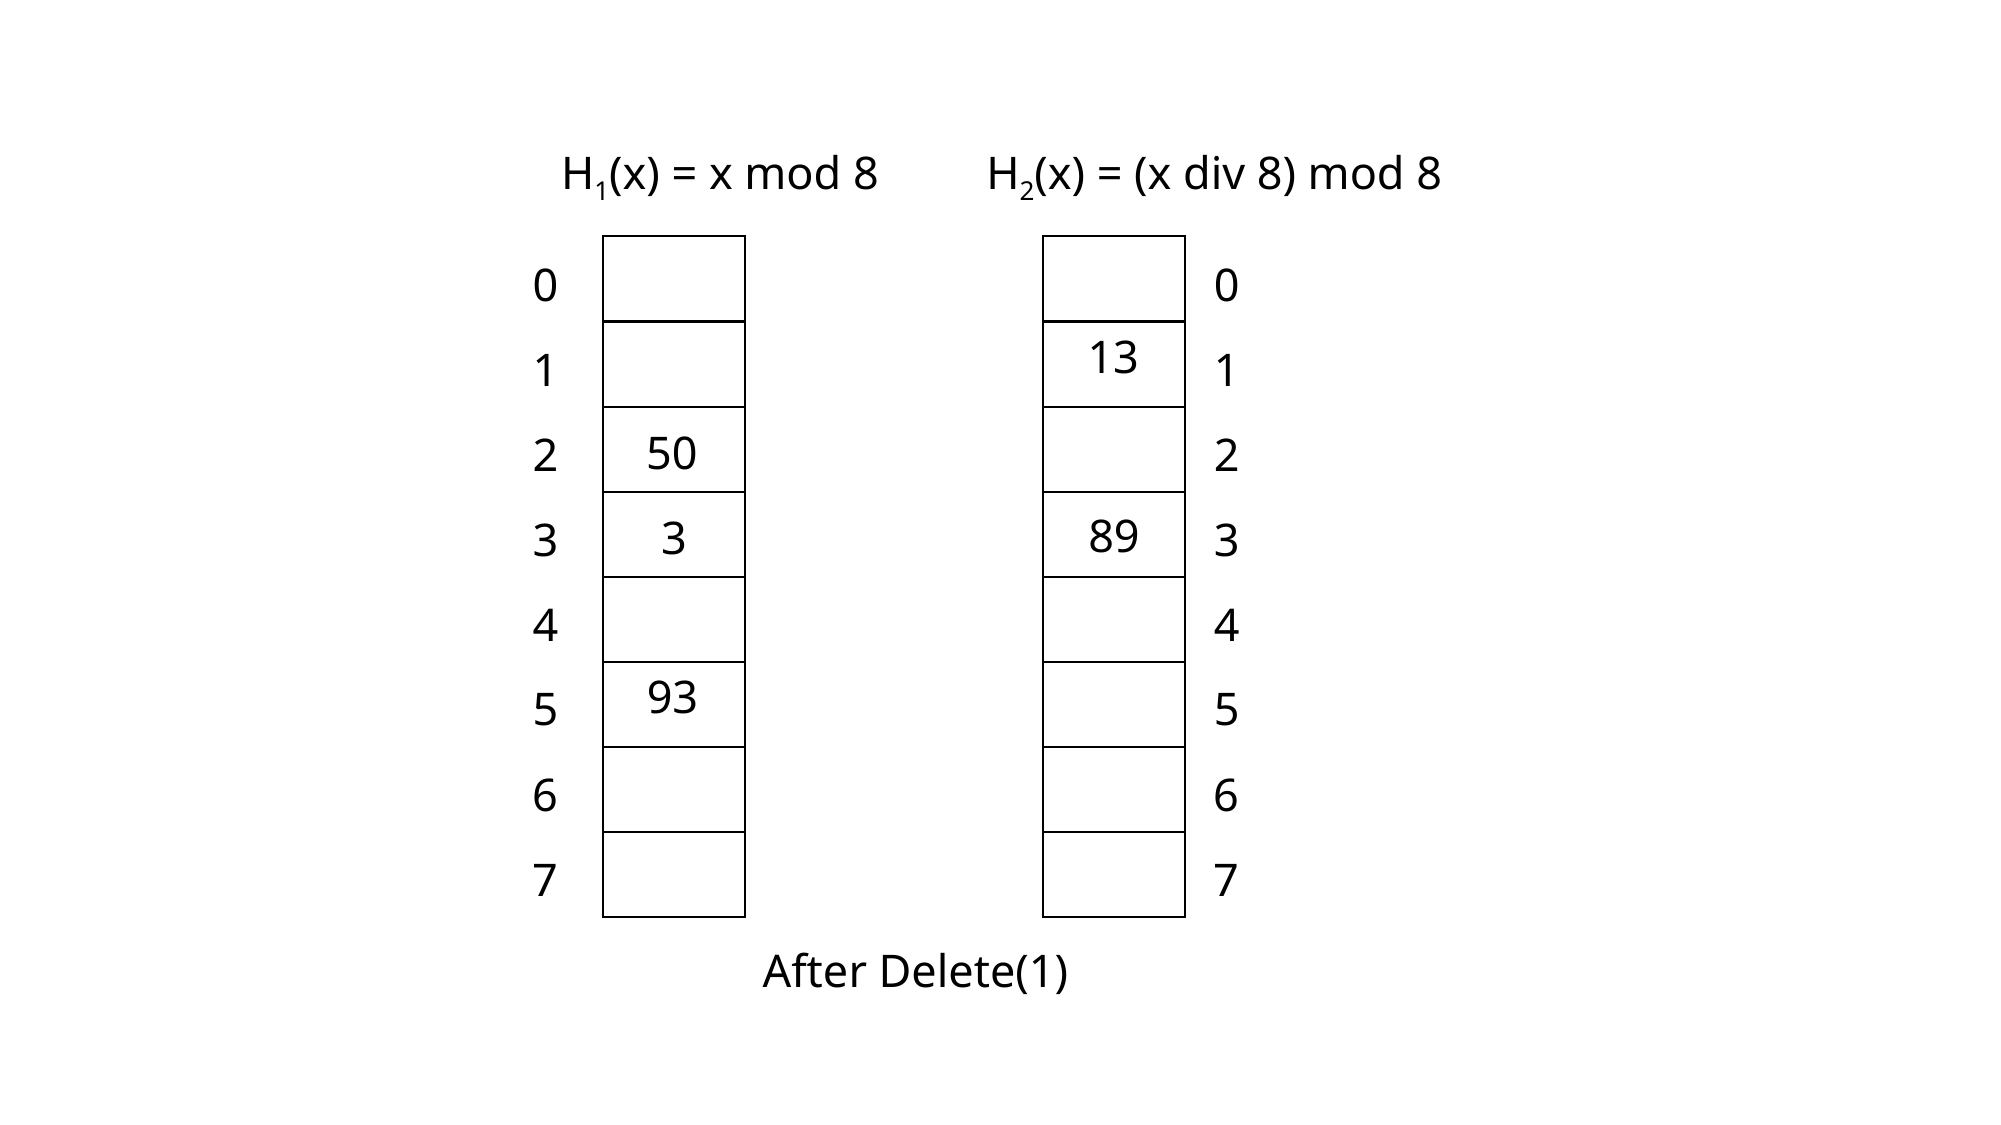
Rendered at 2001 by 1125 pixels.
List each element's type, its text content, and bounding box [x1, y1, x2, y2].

text_box 5 [1199, 673, 1264, 743]
text_box 0 [517, 248, 575, 318]
text_box 4 [517, 588, 582, 658]
text_box 3 [618, 502, 730, 571]
text_box 3 [517, 504, 582, 574]
text_box 7 [1198, 844, 1264, 913]
text_box [1042, 235, 1186, 918]
text_box 7 [517, 844, 582, 913]
text_box 93 [617, 662, 728, 731]
text_box 6 [517, 759, 582, 829]
text_box 3 [1199, 504, 1264, 574]
text_box 0 [1199, 248, 1256, 318]
text_box 2 [517, 418, 582, 488]
text_box 4 [1199, 588, 1264, 658]
text_box 89 [1057, 499, 1171, 569]
text_box 2 [1199, 418, 1264, 488]
text_box 1 [1199, 333, 1256, 403]
text_box 1 [517, 333, 575, 403]
text_box After Delete(1) [747, 935, 1173, 1004]
text_box H1(x) = x mod 8 [546, 137, 915, 214]
text_box [602, 235, 746, 918]
text_box 5 [517, 673, 582, 743]
text_box H2(x) = (x div 8) mod 8 [971, 137, 1482, 214]
text_box 50 [631, 417, 748, 486]
text_box 13 [1056, 322, 1170, 391]
text_box 6 [1198, 759, 1264, 829]
